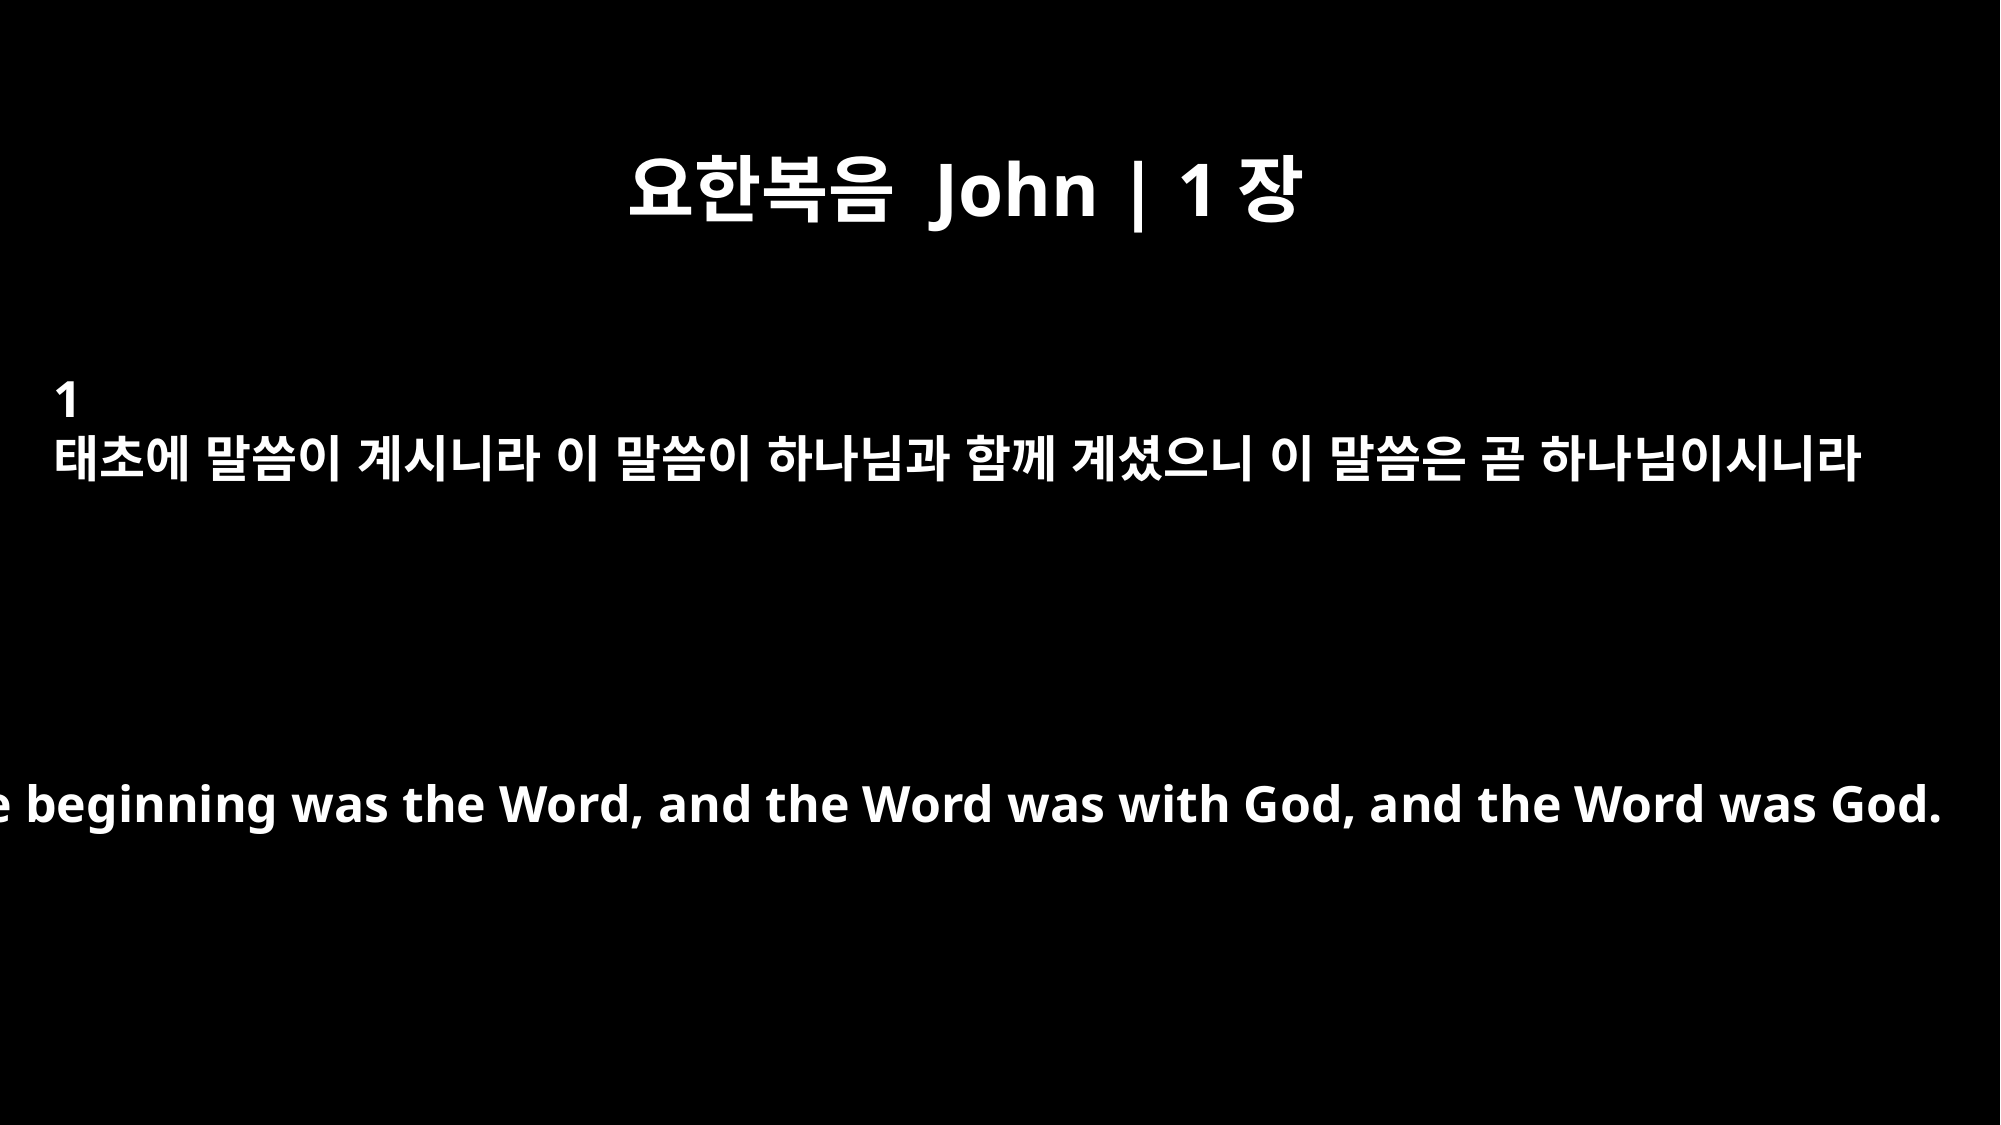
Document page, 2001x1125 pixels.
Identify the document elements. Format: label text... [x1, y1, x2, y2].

text_box In the beginning was the Word, and the Word was with God, and the Word was God. [0, 764, 1959, 840]
text_box 1 태초에 말씀이 계시니라 이 말씀이 하나님과 함께 계셨으니 이 말씀은 곧 하나님이시니라 [38, 359, 1879, 495]
text_box 요한복음 John | 1장 [612, 136, 1320, 239]
